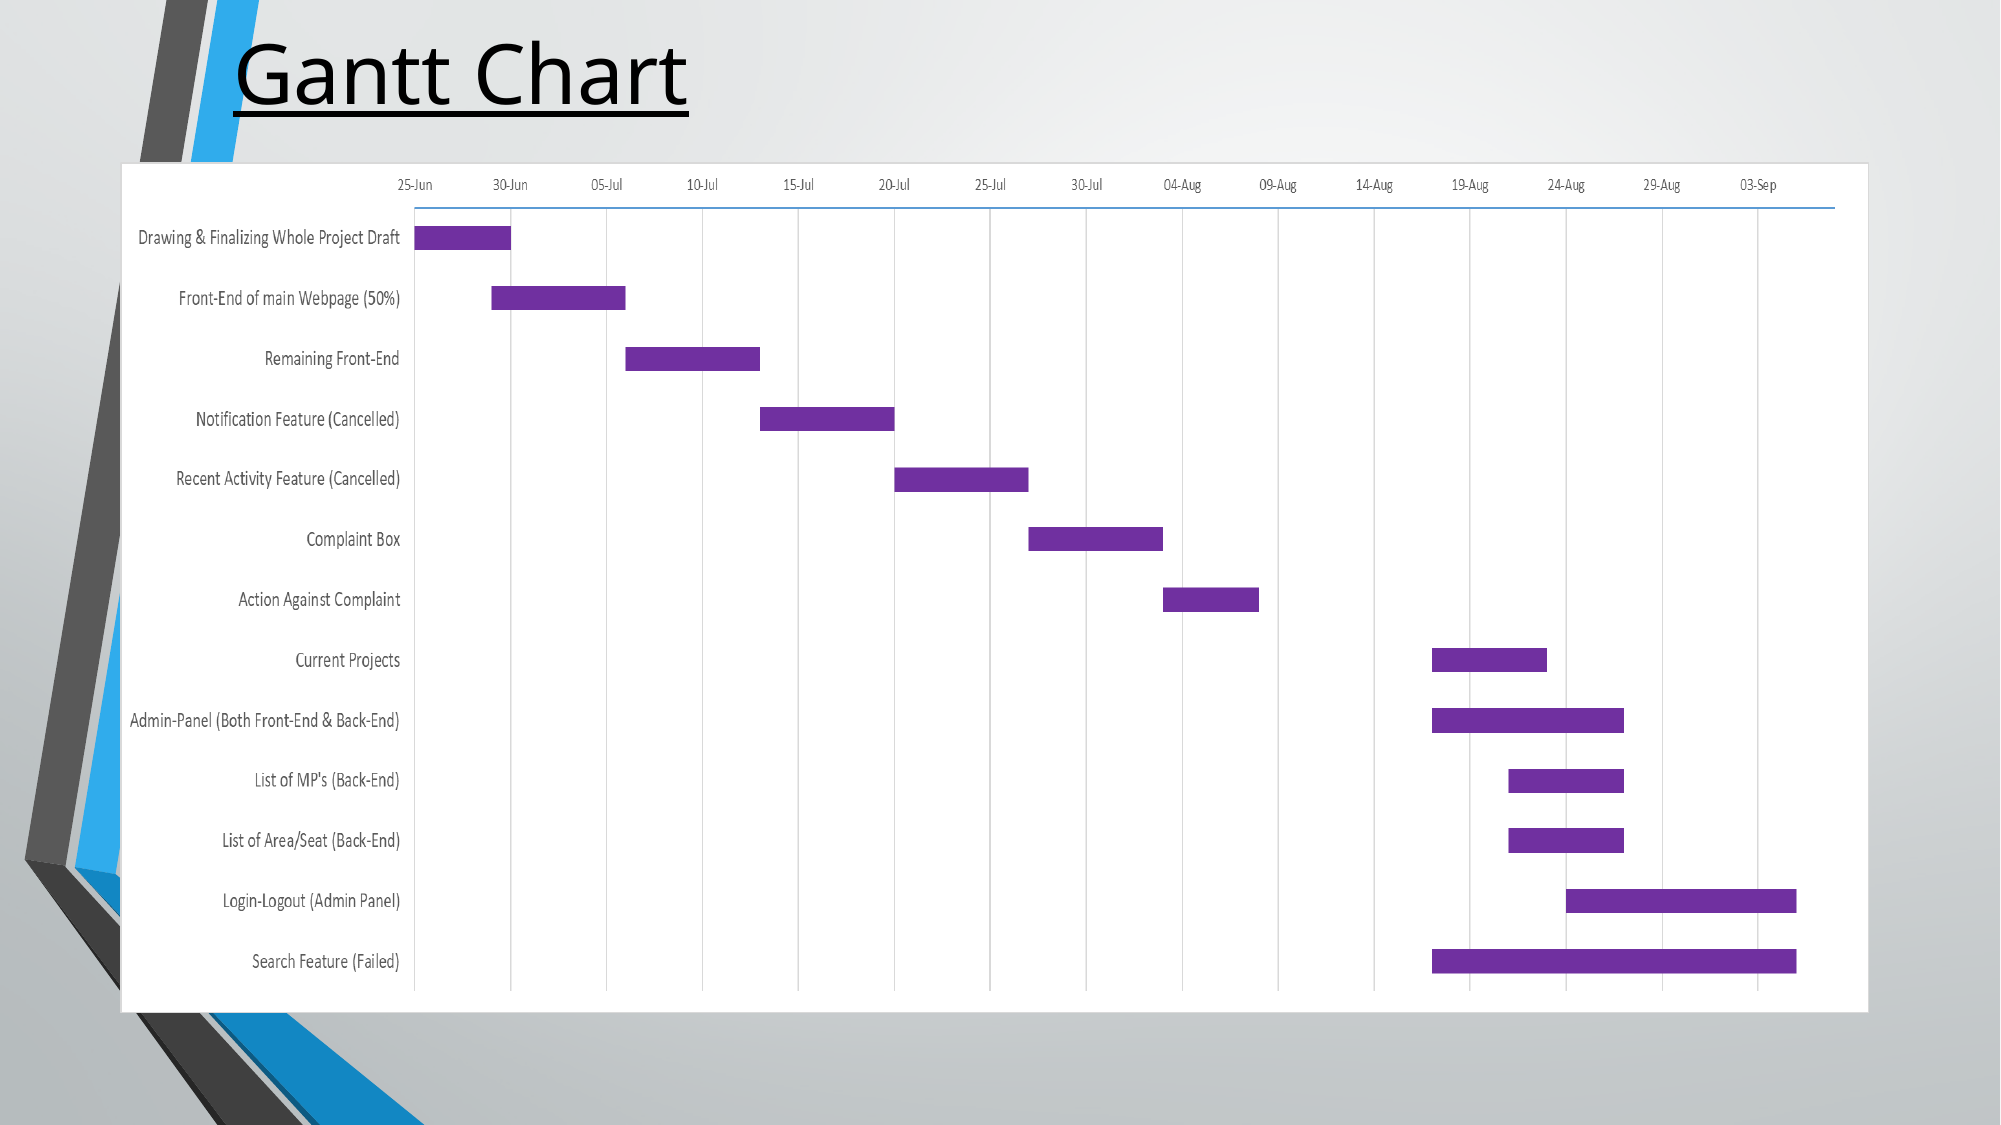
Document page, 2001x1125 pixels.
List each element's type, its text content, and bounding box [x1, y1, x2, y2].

title Gantt Chart [177, 0, 745, 143]
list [120, 162, 1870, 1014]
